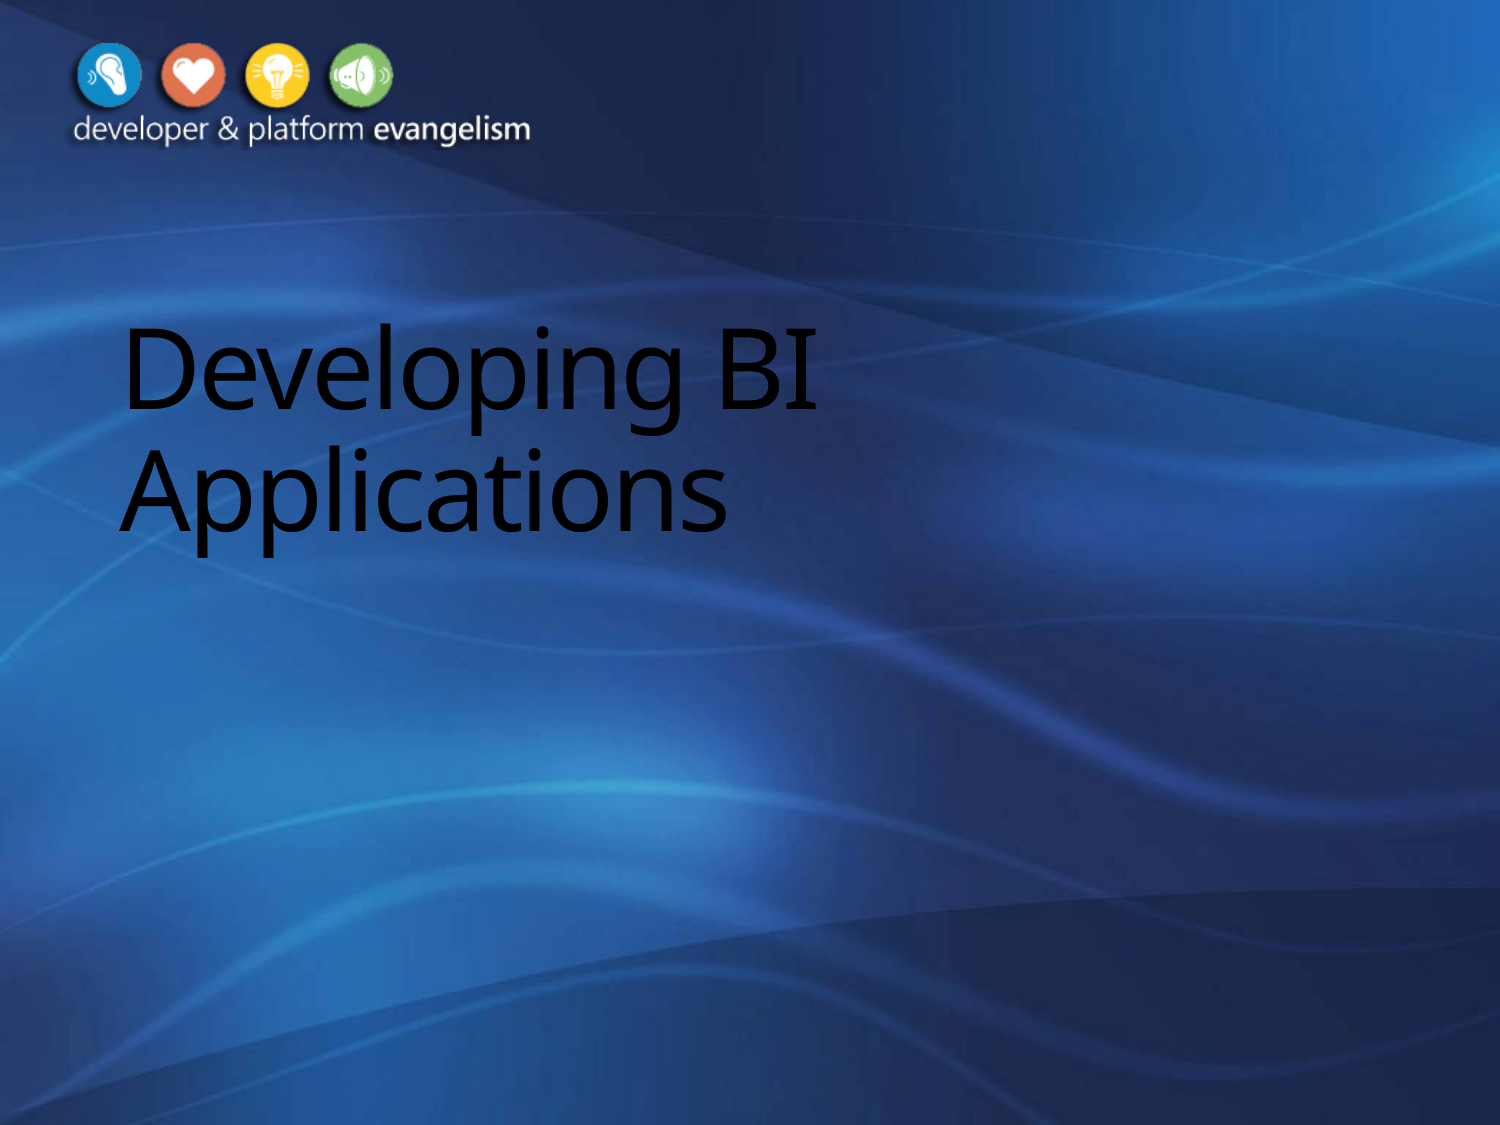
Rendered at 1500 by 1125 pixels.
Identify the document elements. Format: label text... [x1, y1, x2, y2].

picture [0, 0, 1500, 1125]
title Developing BI Applications [119, 312, 1380, 563]
